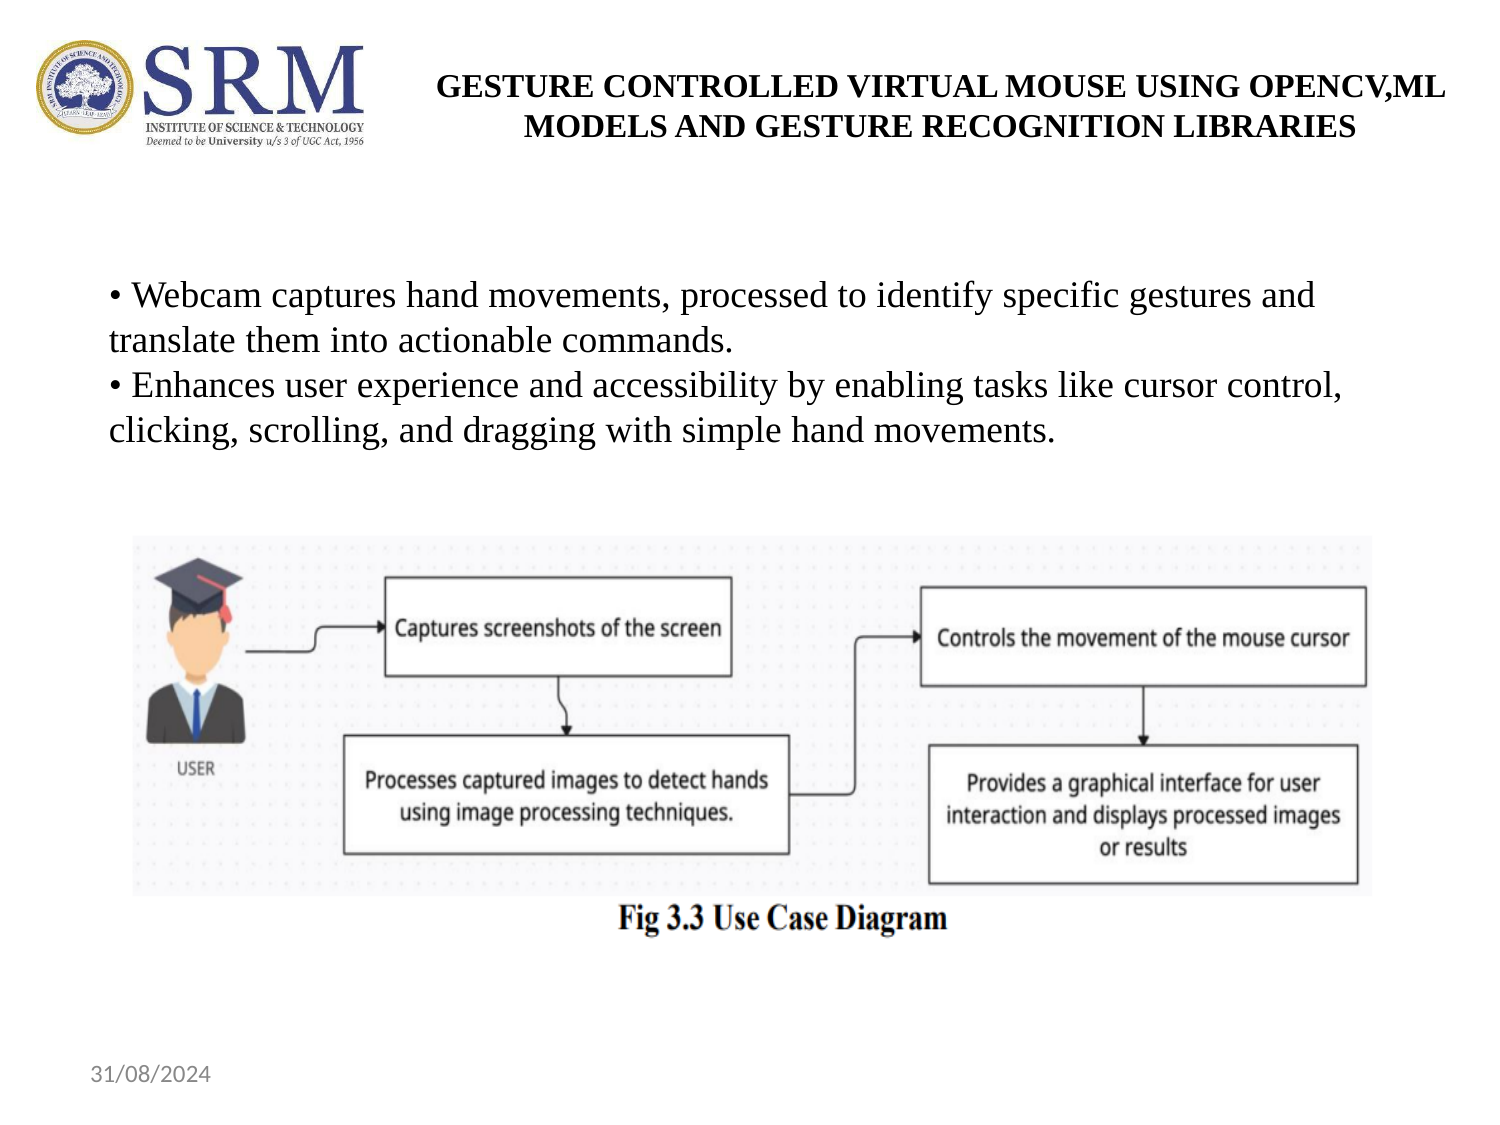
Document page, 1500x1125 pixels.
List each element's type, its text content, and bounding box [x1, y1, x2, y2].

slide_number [75, 1042, 425, 1103]
picture [35, 40, 364, 148]
title GESTURE CONTROLLED VIRTUAL MOUSE USING OPENCV,ML MODELS AND GESTURE RECOGNITION LIBRARIES [403, 10, 1479, 198]
list • Webcam captures hand movements, processed to identify specific gestures and translate them into actionable commands. • Enhances user experience and accessibility by enabling tasks like cursor control, clicking, scrolling, and dragging with simple hand movements. [75, 262, 1425, 1005]
picture [129, 524, 1387, 941]
